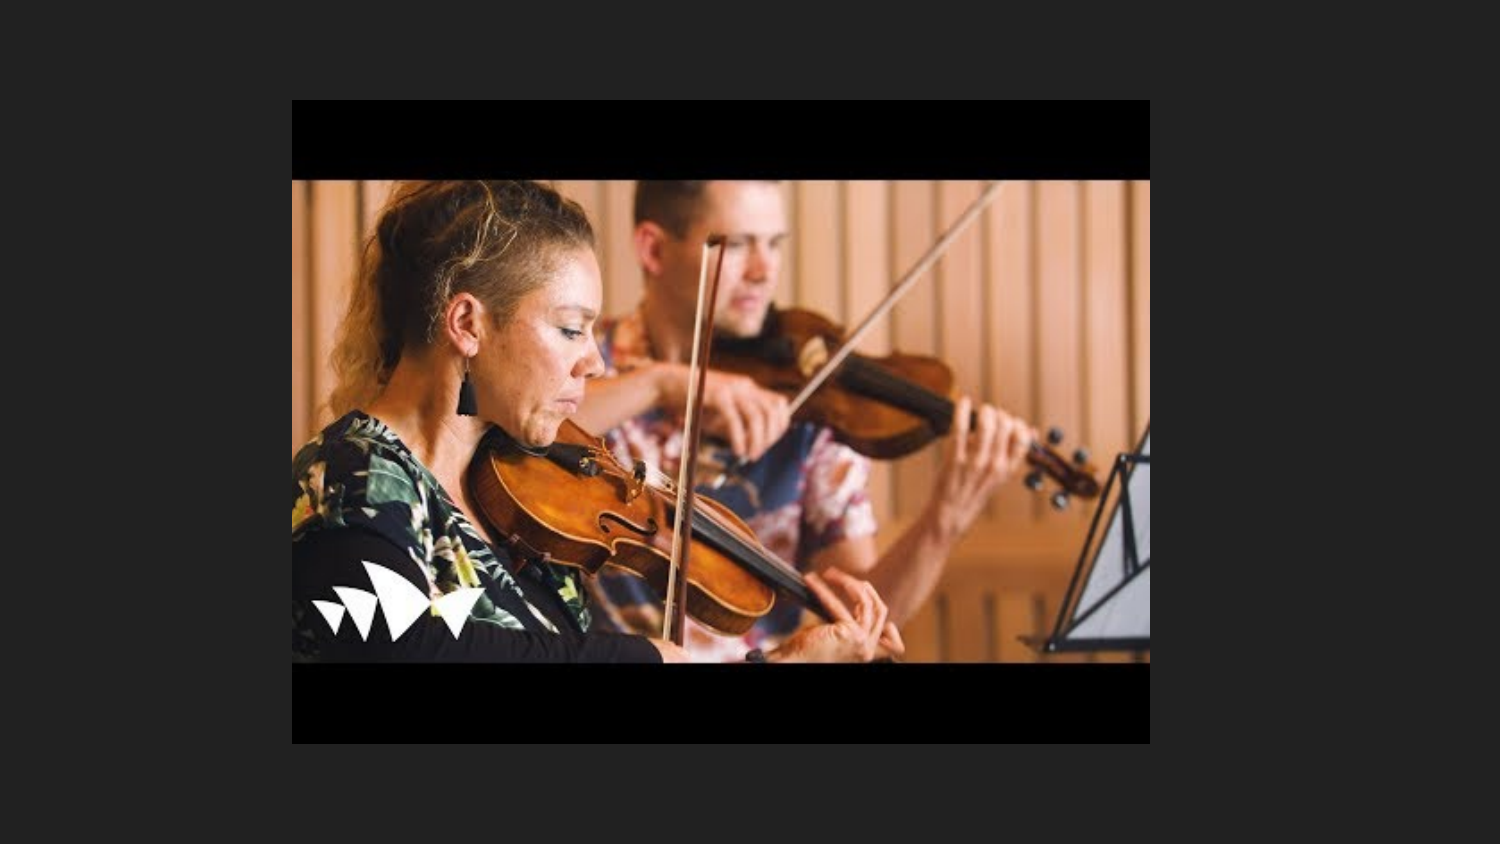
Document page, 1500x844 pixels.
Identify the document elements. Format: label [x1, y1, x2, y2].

picture [292, 100, 1151, 744]
